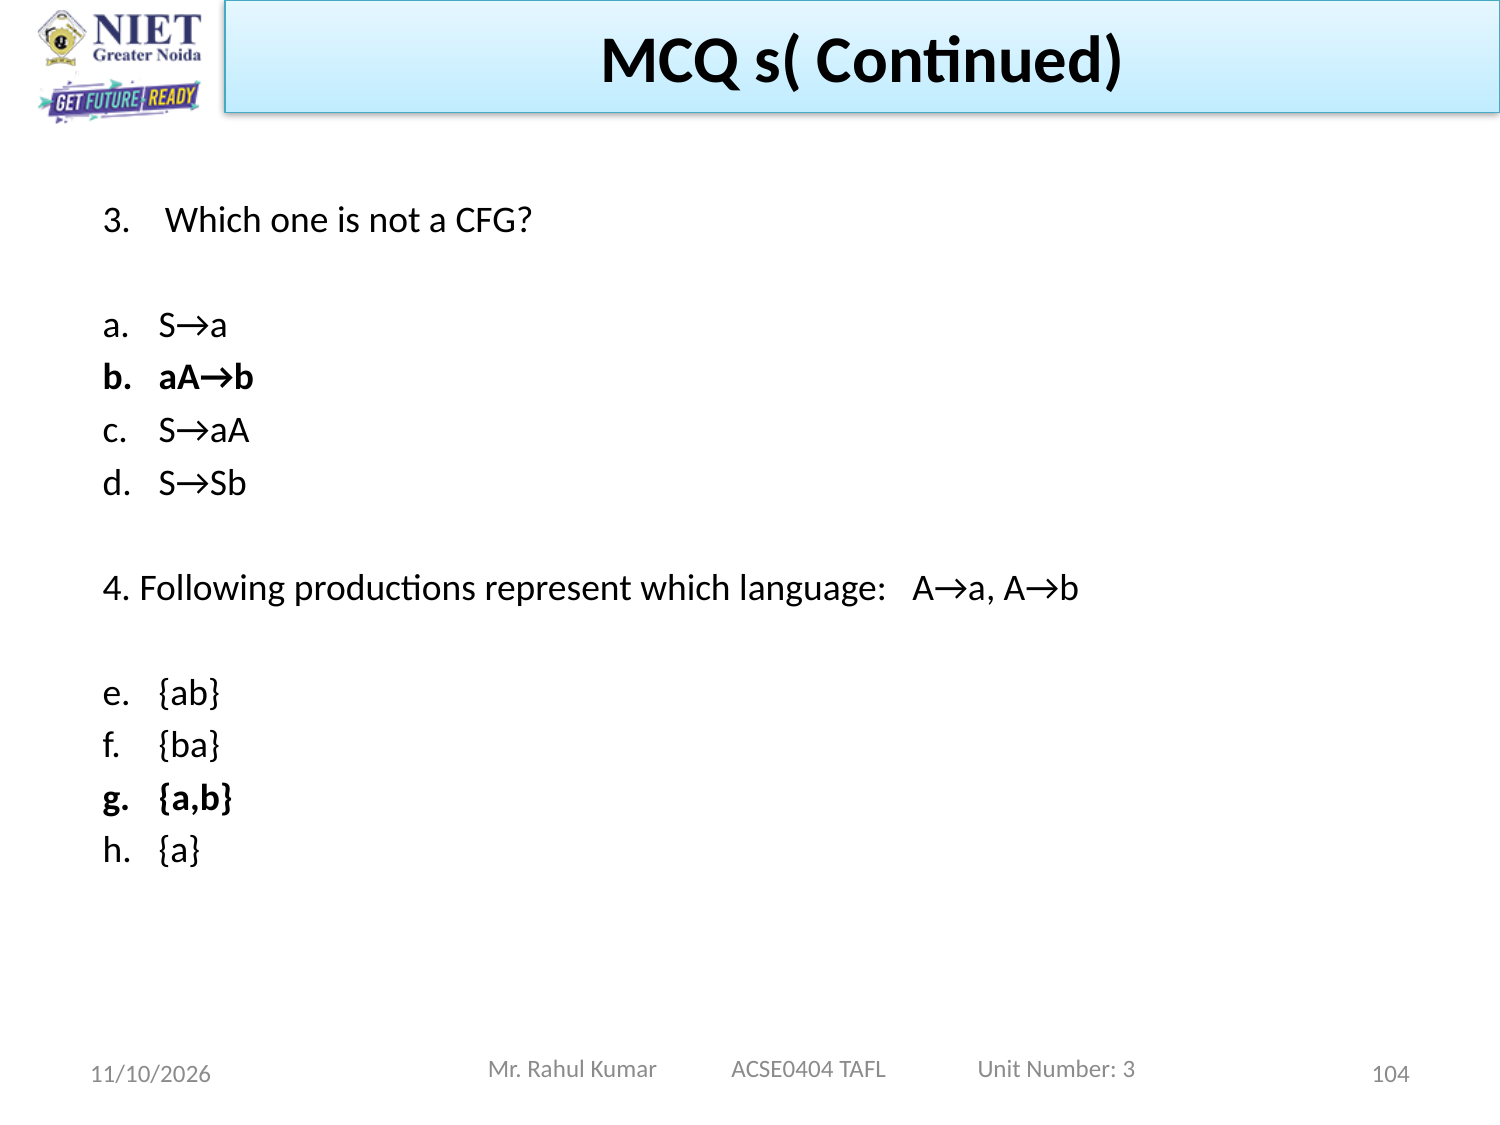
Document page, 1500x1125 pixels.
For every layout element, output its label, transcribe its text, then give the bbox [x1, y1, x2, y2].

footer Mr. Rahul Kumar ACSE0404 TAFL Unit Number: 3 [412, 1037, 1213, 1098]
list 3. Which one is not a CFG? S→a aA→b S→aA S→Sb 4. Following productions represent which language: A→a, A→b {ab} {ba} {a,b} {a} [87, 187, 1438, 930]
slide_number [75, 1042, 425, 1103]
slide_number 104 [1074, 1042, 1425, 1103]
text_box MCQ s( Continued) [238, 0, 1500, 113]
picture [0, 0, 238, 135]
